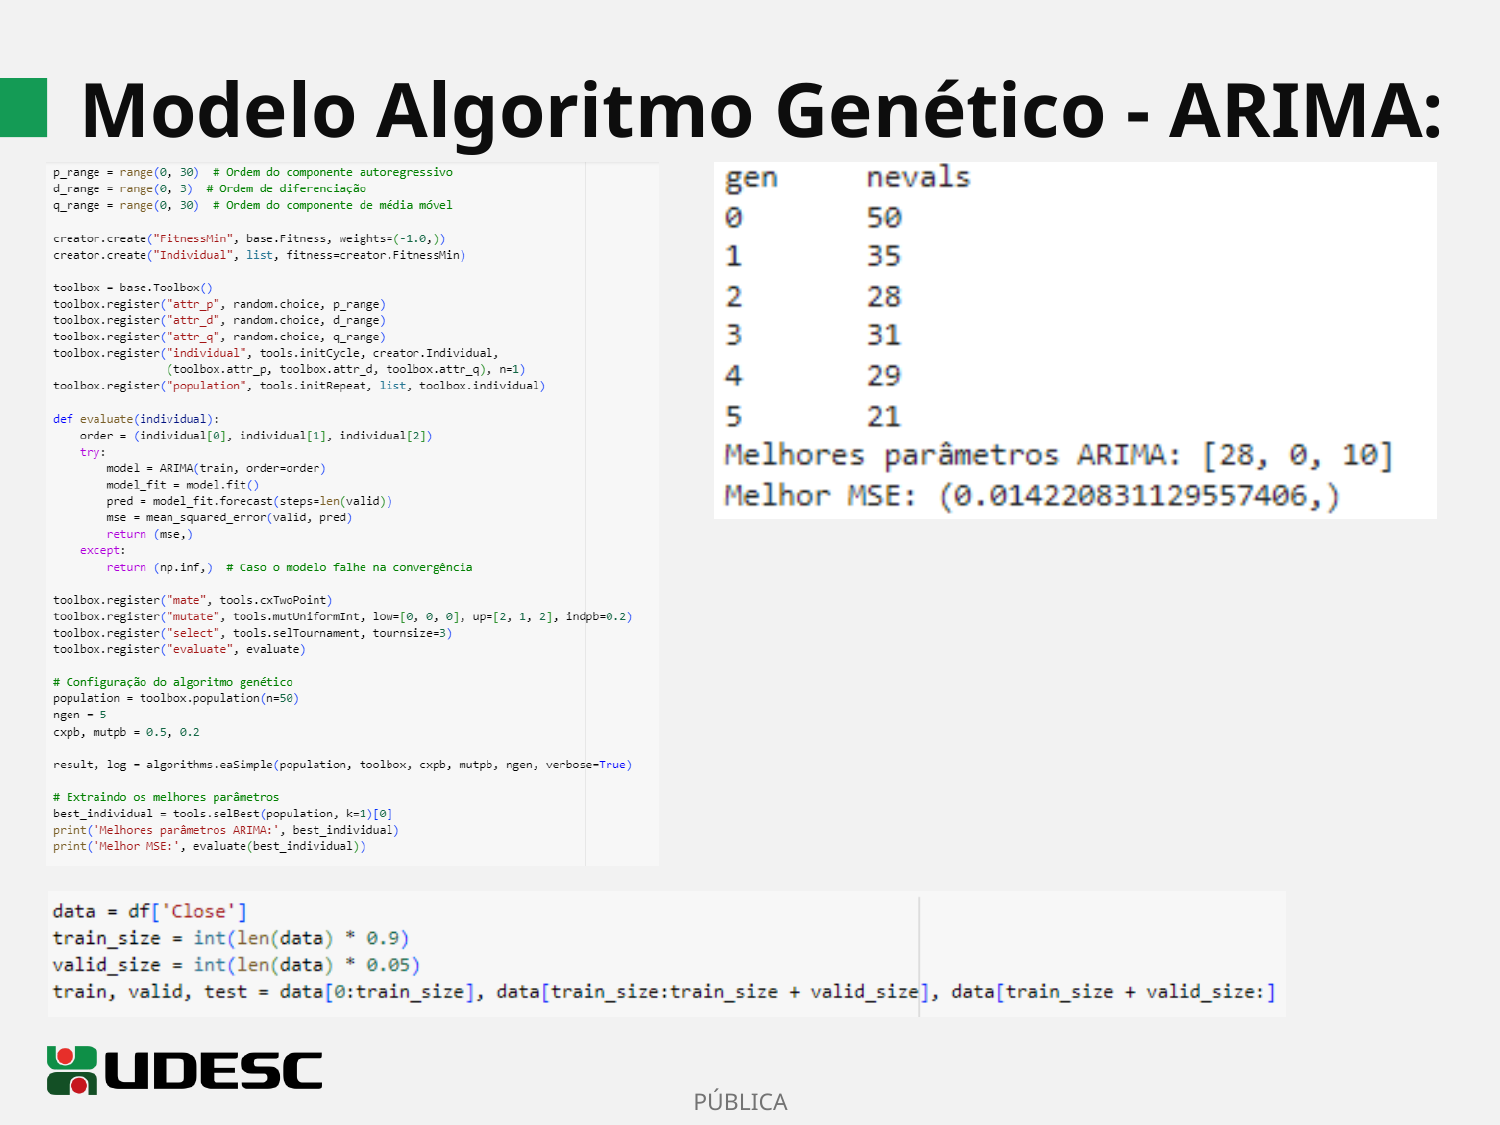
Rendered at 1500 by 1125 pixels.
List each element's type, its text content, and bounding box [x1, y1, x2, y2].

text_box [0, 76, 49, 139]
text_box Modelo Algoritmo Genético - ARIMA: [64, 54, 1500, 160]
picture [714, 162, 1437, 519]
picture [46, 1046, 322, 1095]
picture [46, 162, 660, 867]
picture [47, 891, 1286, 1018]
